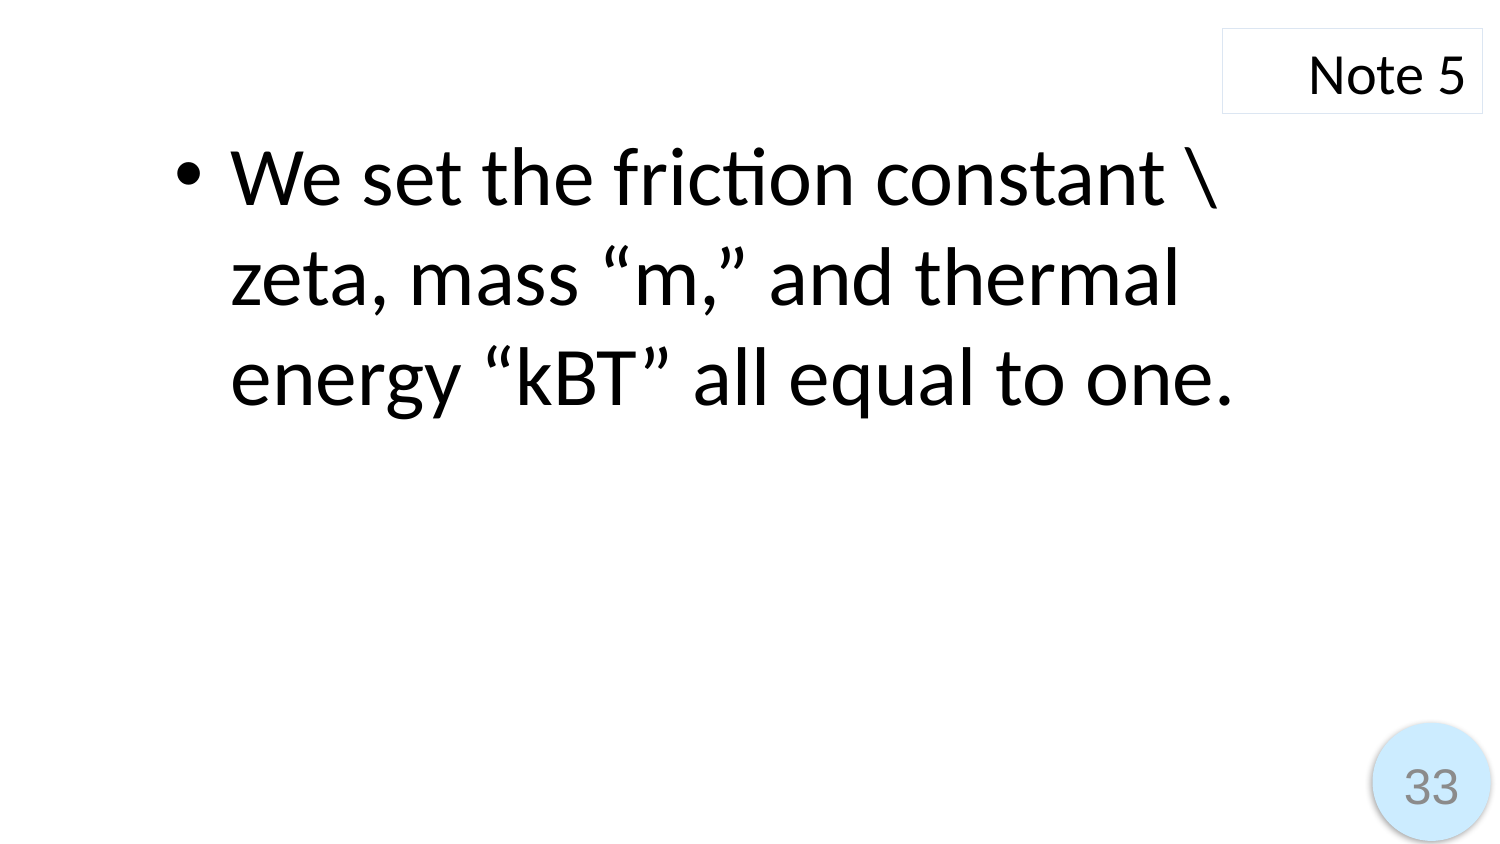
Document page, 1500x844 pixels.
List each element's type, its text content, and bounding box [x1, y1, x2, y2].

list We set the friction constant \zeta, mass “m,” and thermal energy “kBT” all equal to one. [159, 114, 1294, 765]
slide_number 33 [1372, 762, 1491, 807]
text_box Note 5 [1222, 28, 1483, 114]
